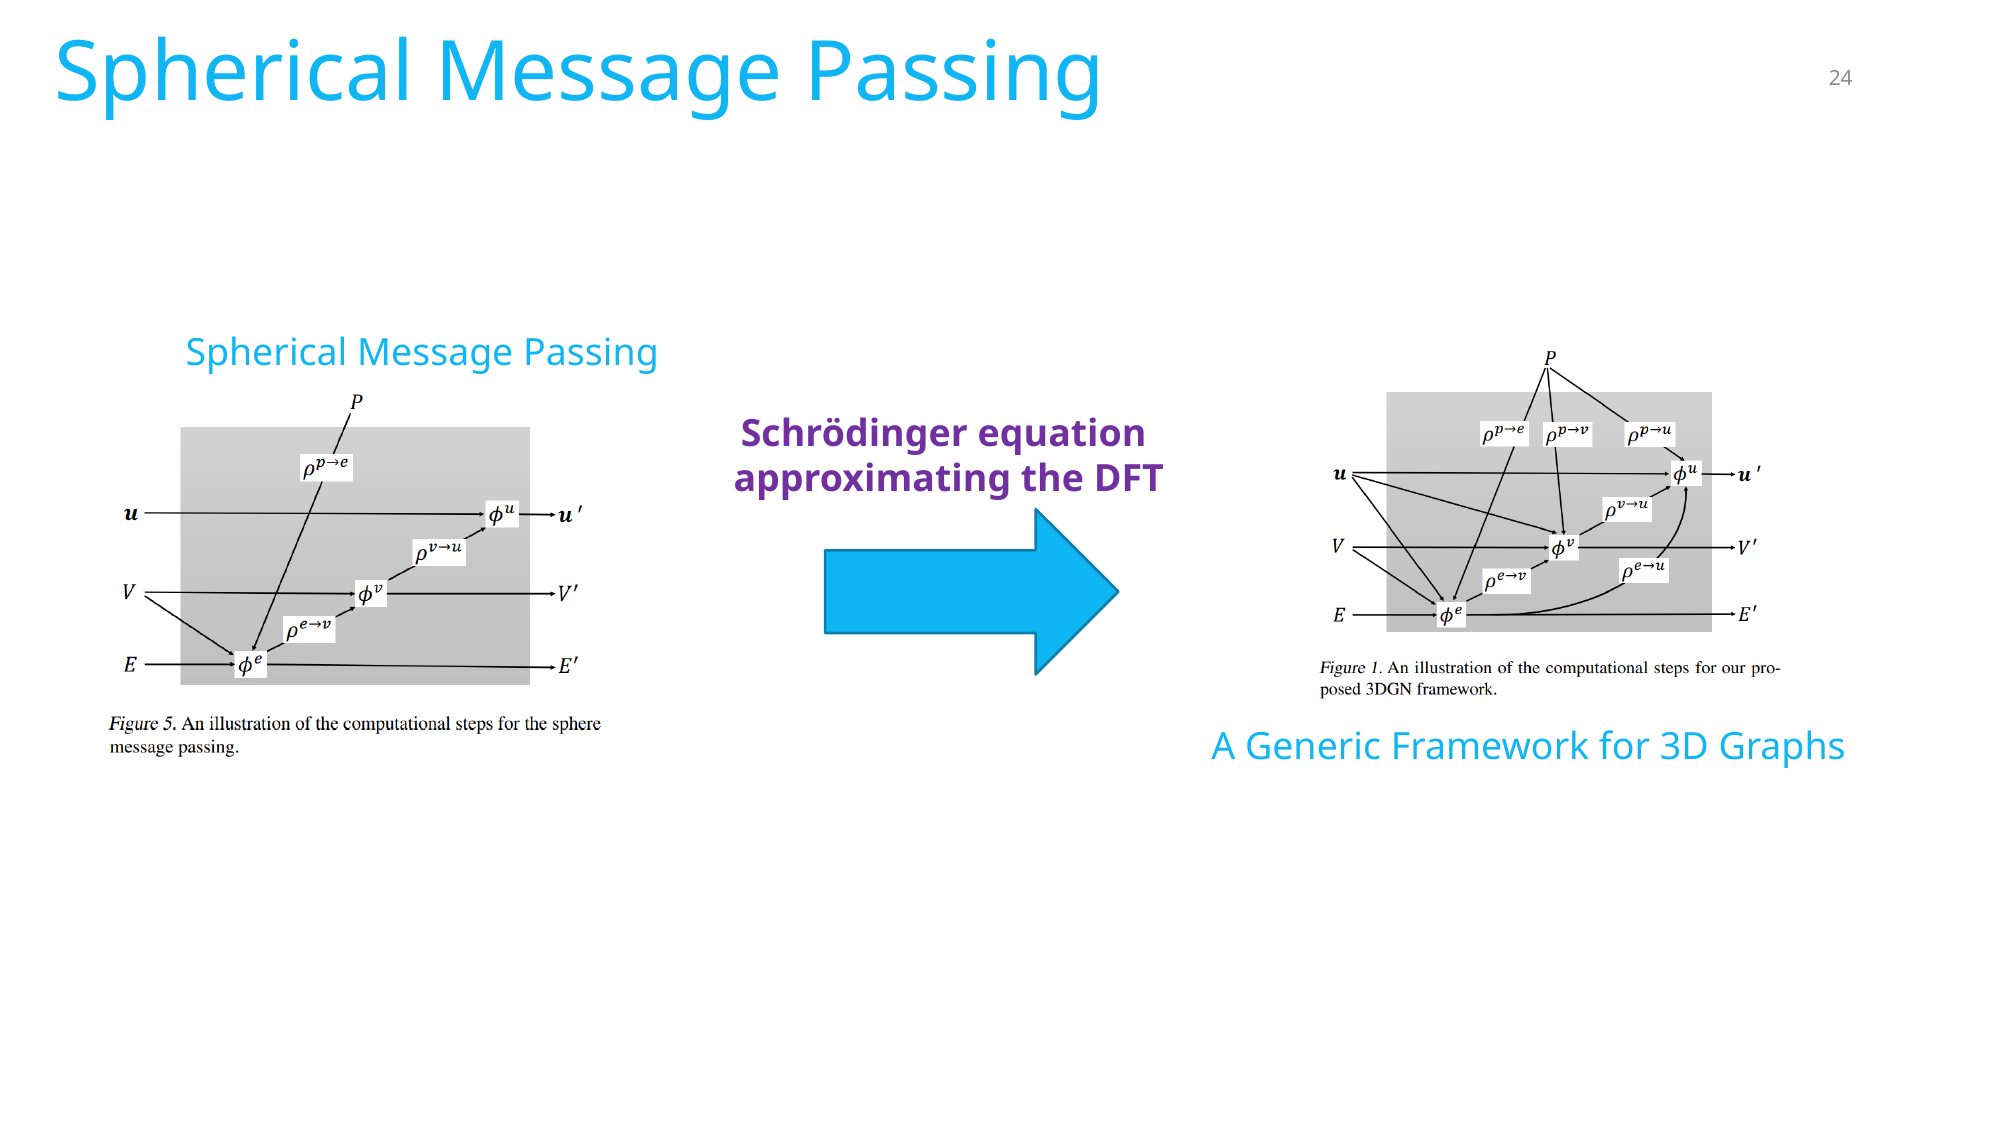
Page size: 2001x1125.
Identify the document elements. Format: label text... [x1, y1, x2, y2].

slide_number 24 [1717, 52, 1868, 105]
picture [96, 390, 614, 763]
text_box A Generic Framework for 3D Graphs [1028, 714, 2000, 775]
text_box Schrödinger equation approximating the DFT [614, 402, 1309, 507]
text_box [823, 507, 1120, 676]
picture [1309, 343, 1808, 716]
text_box Spherical Message Passing [0, 320, 923, 381]
text_box Spherical Message Passing [39, 9, 1122, 125]
